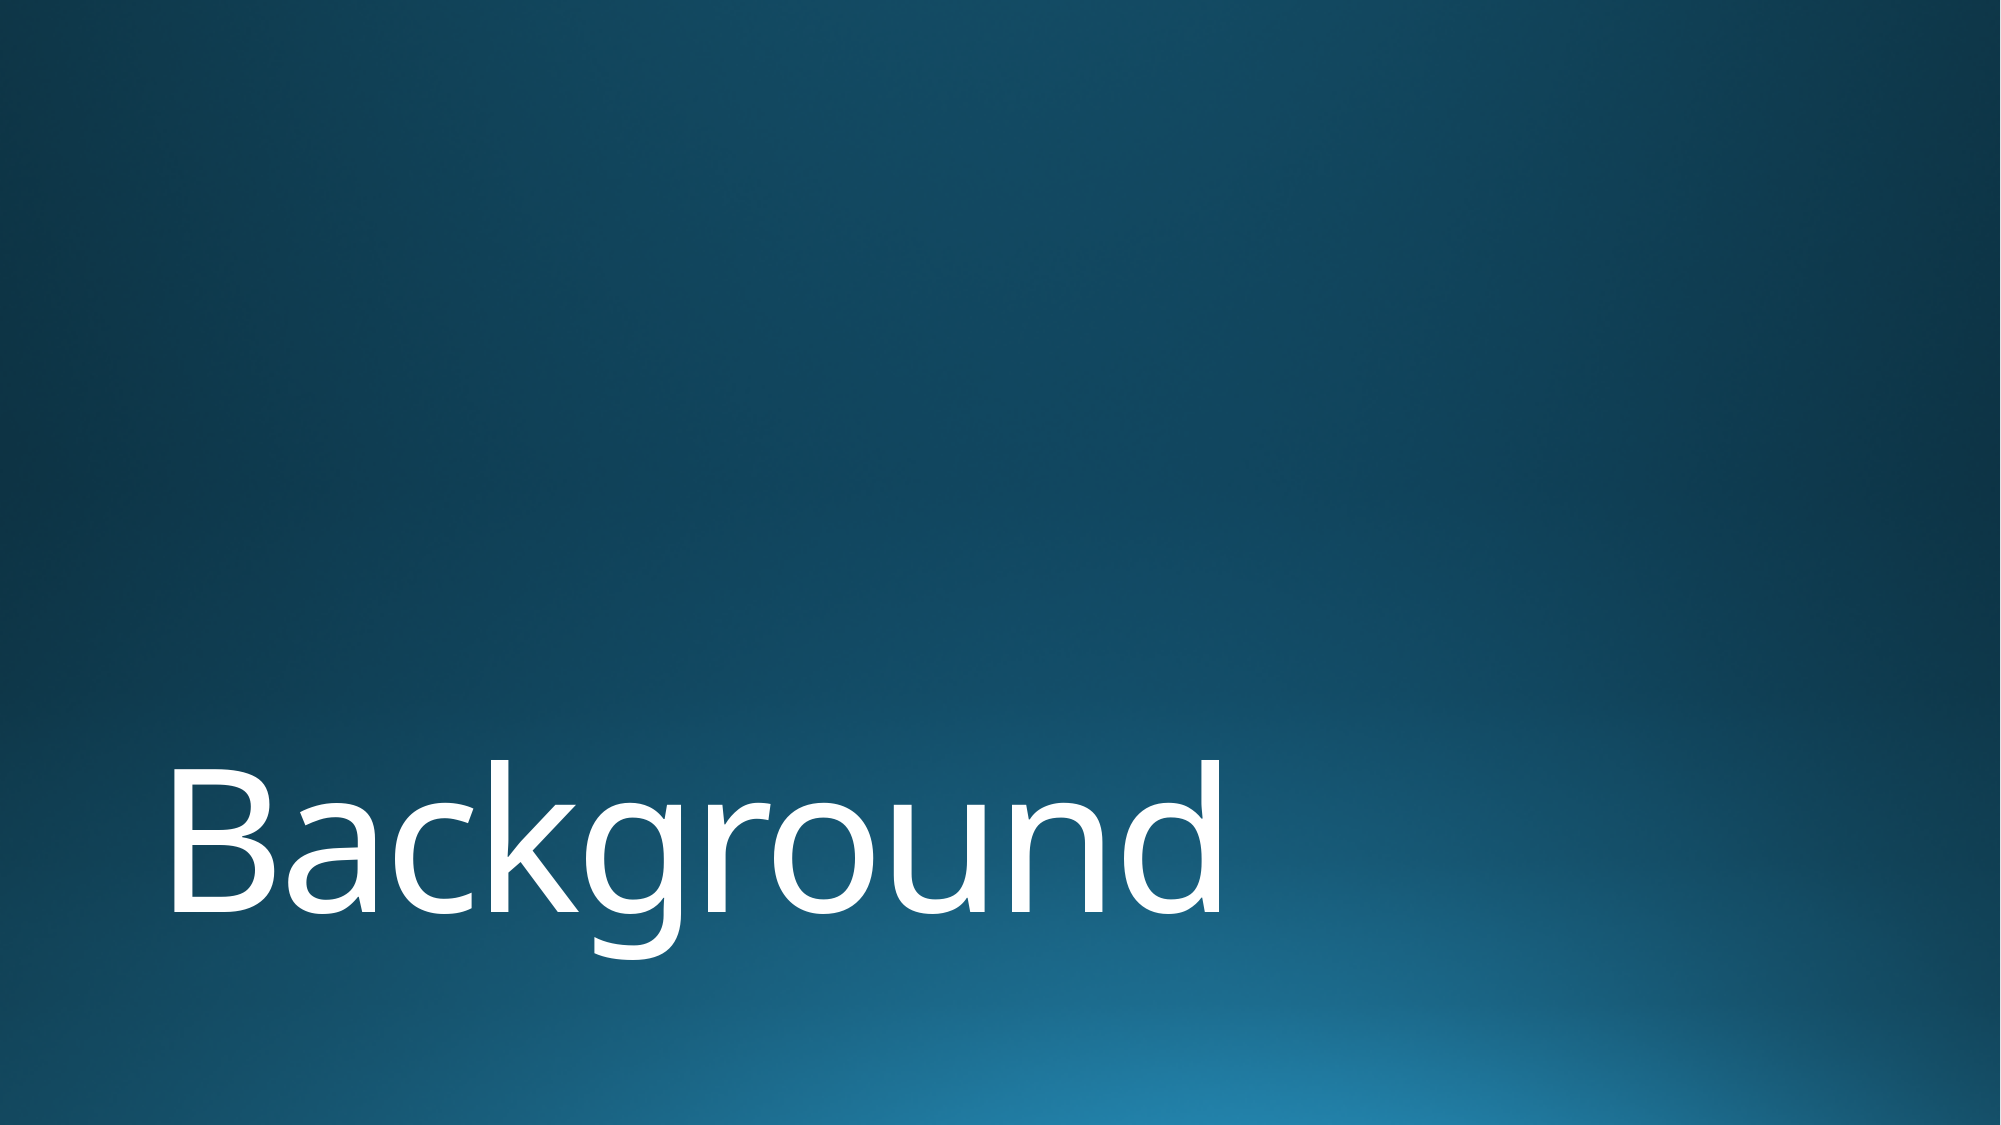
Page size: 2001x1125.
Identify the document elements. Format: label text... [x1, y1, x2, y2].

picture [0, 0, 2001, 1125]
title Background [140, 732, 1641, 1002]
